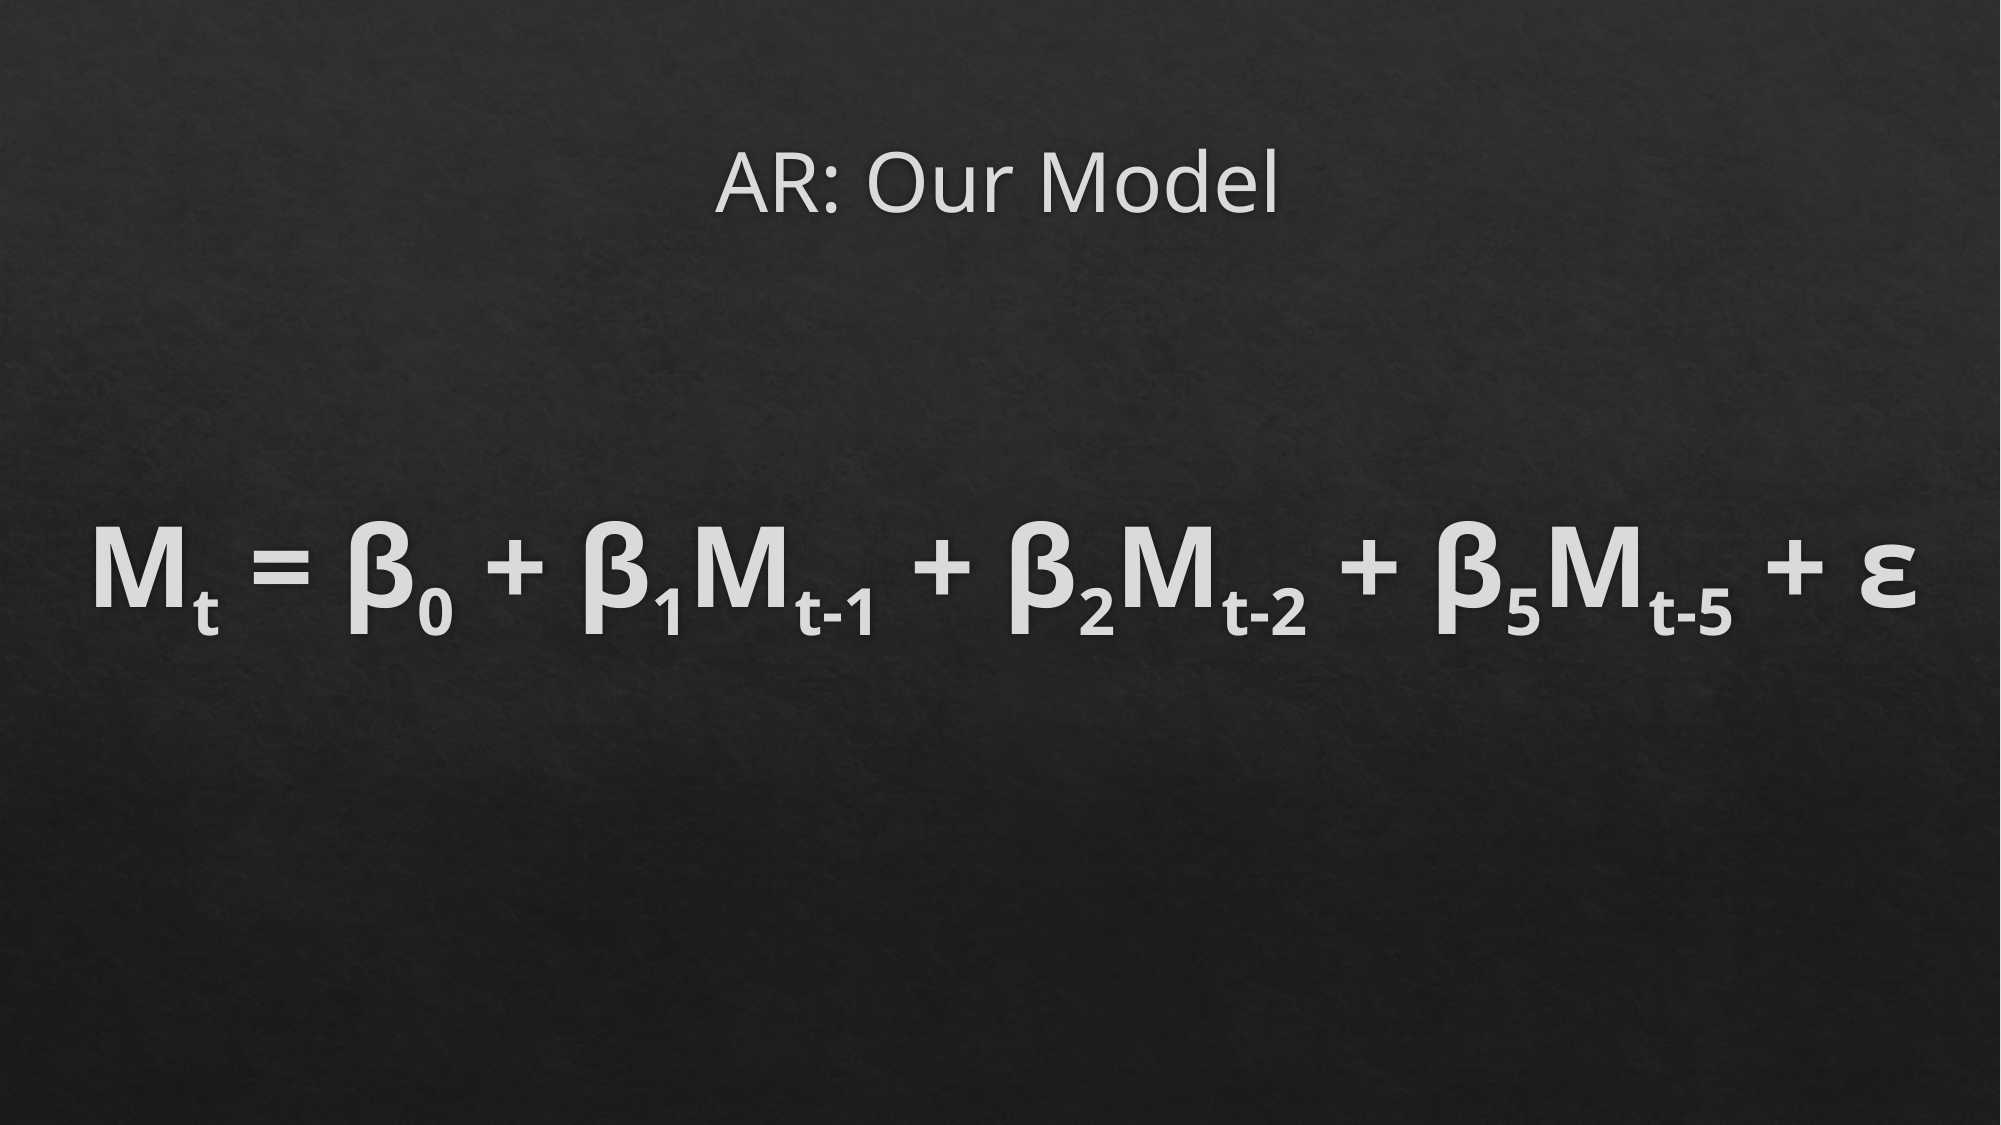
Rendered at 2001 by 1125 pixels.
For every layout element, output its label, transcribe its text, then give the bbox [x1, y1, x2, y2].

title AR: Our Model [149, 99, 1849, 260]
list Mt = β0 + β1Mt-1 + β2Mt-2 + β5Mt-5 + ε [0, 487, 2000, 950]
